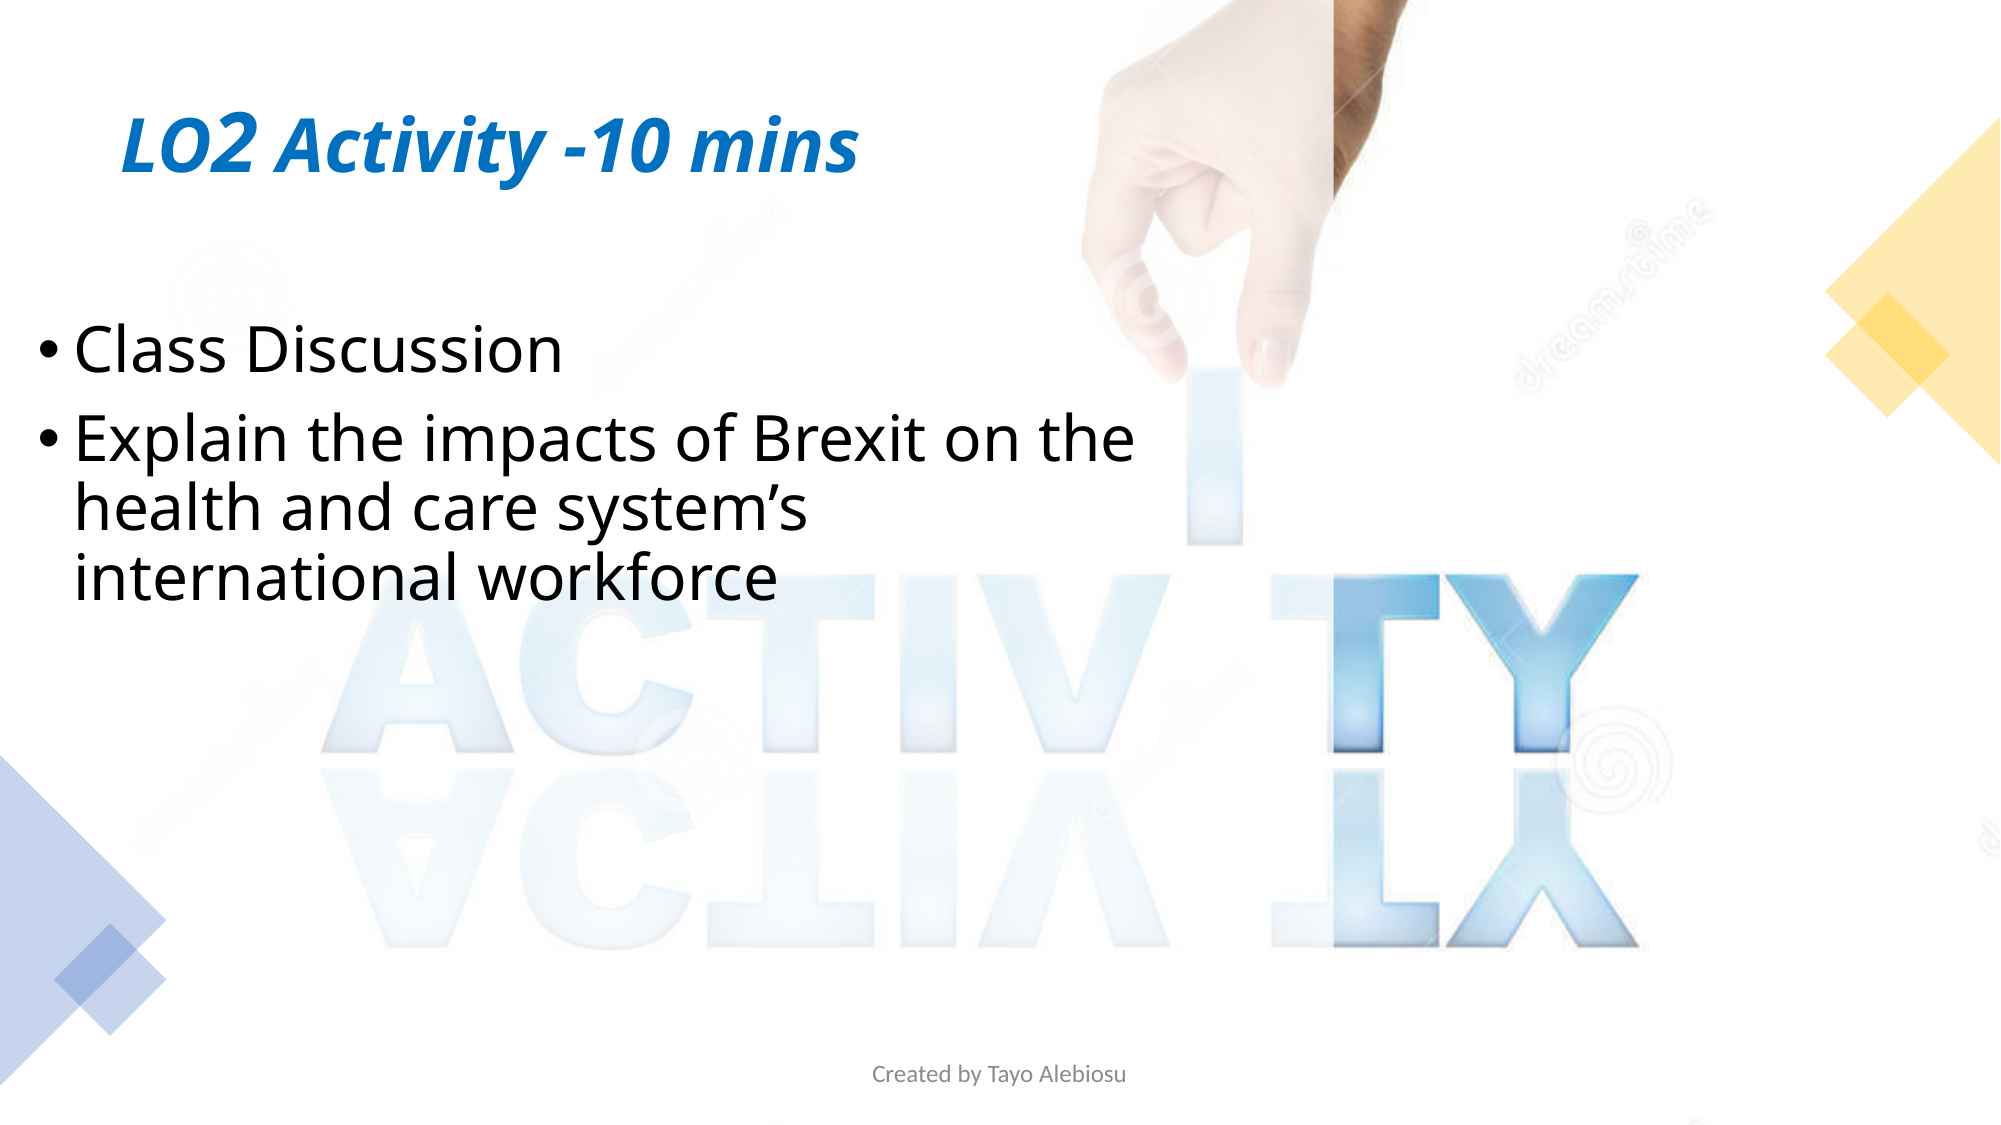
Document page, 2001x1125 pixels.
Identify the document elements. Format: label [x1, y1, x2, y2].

text_box [1824, 116, 2000, 466]
picture [0, 0, 2000, 1125]
